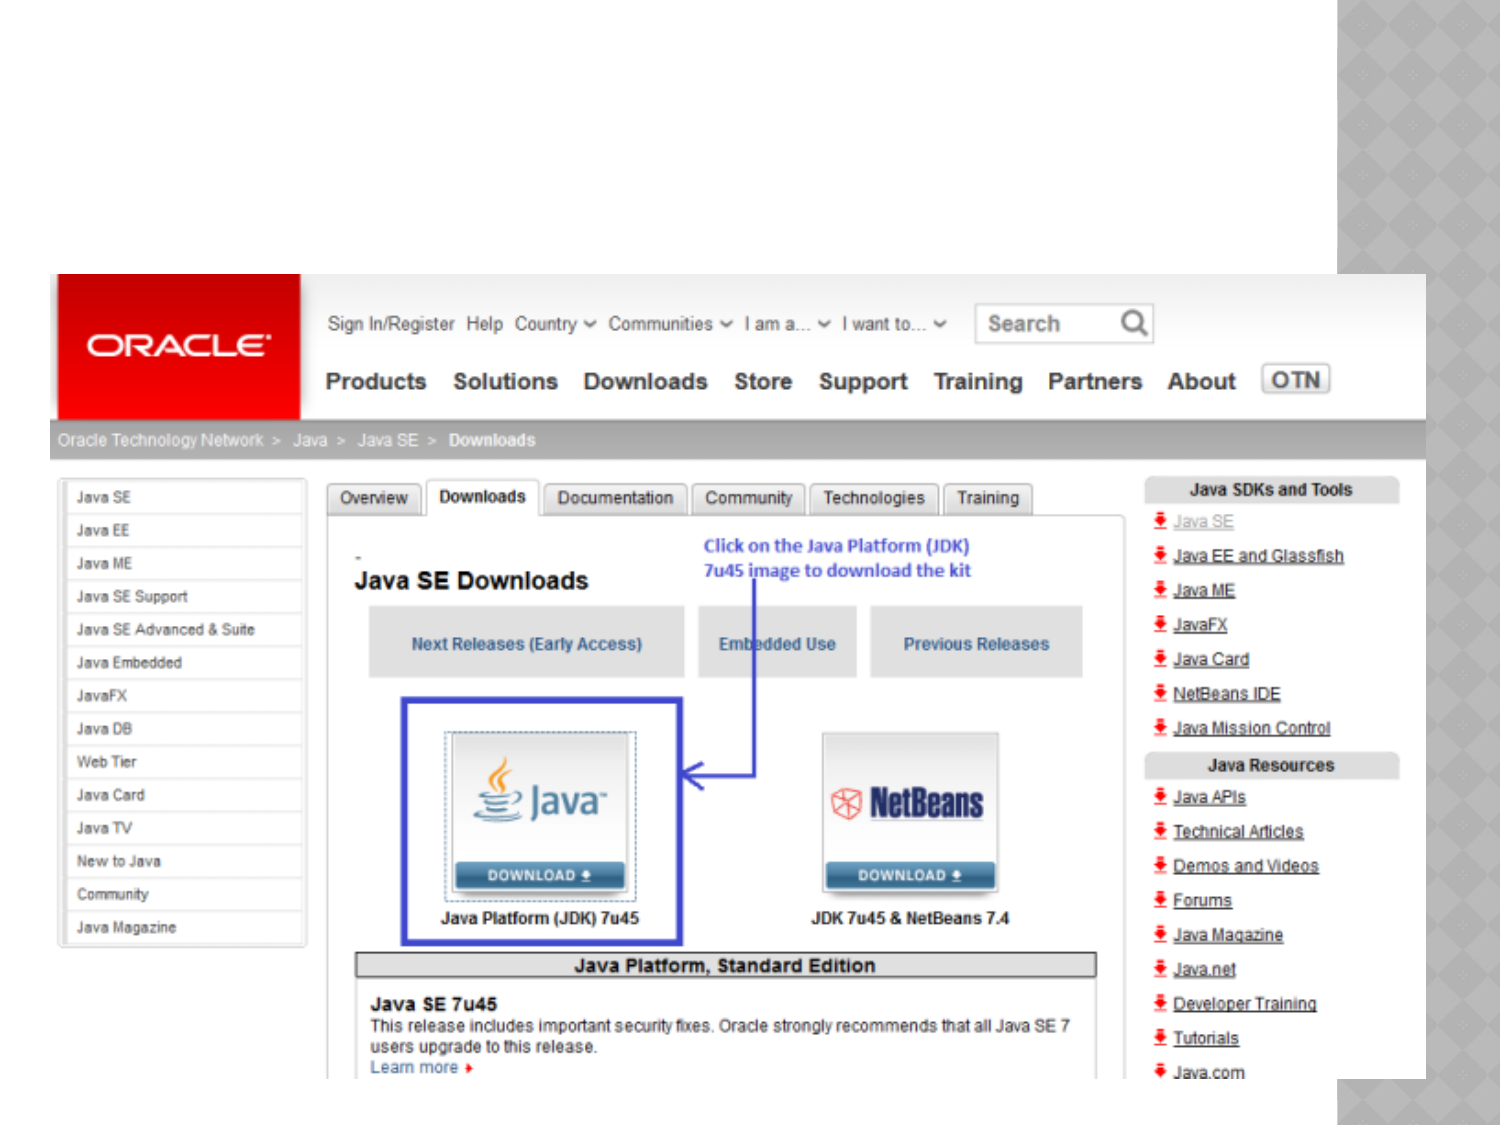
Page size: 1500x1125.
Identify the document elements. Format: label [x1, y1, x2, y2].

list [49, 274, 1426, 1079]
